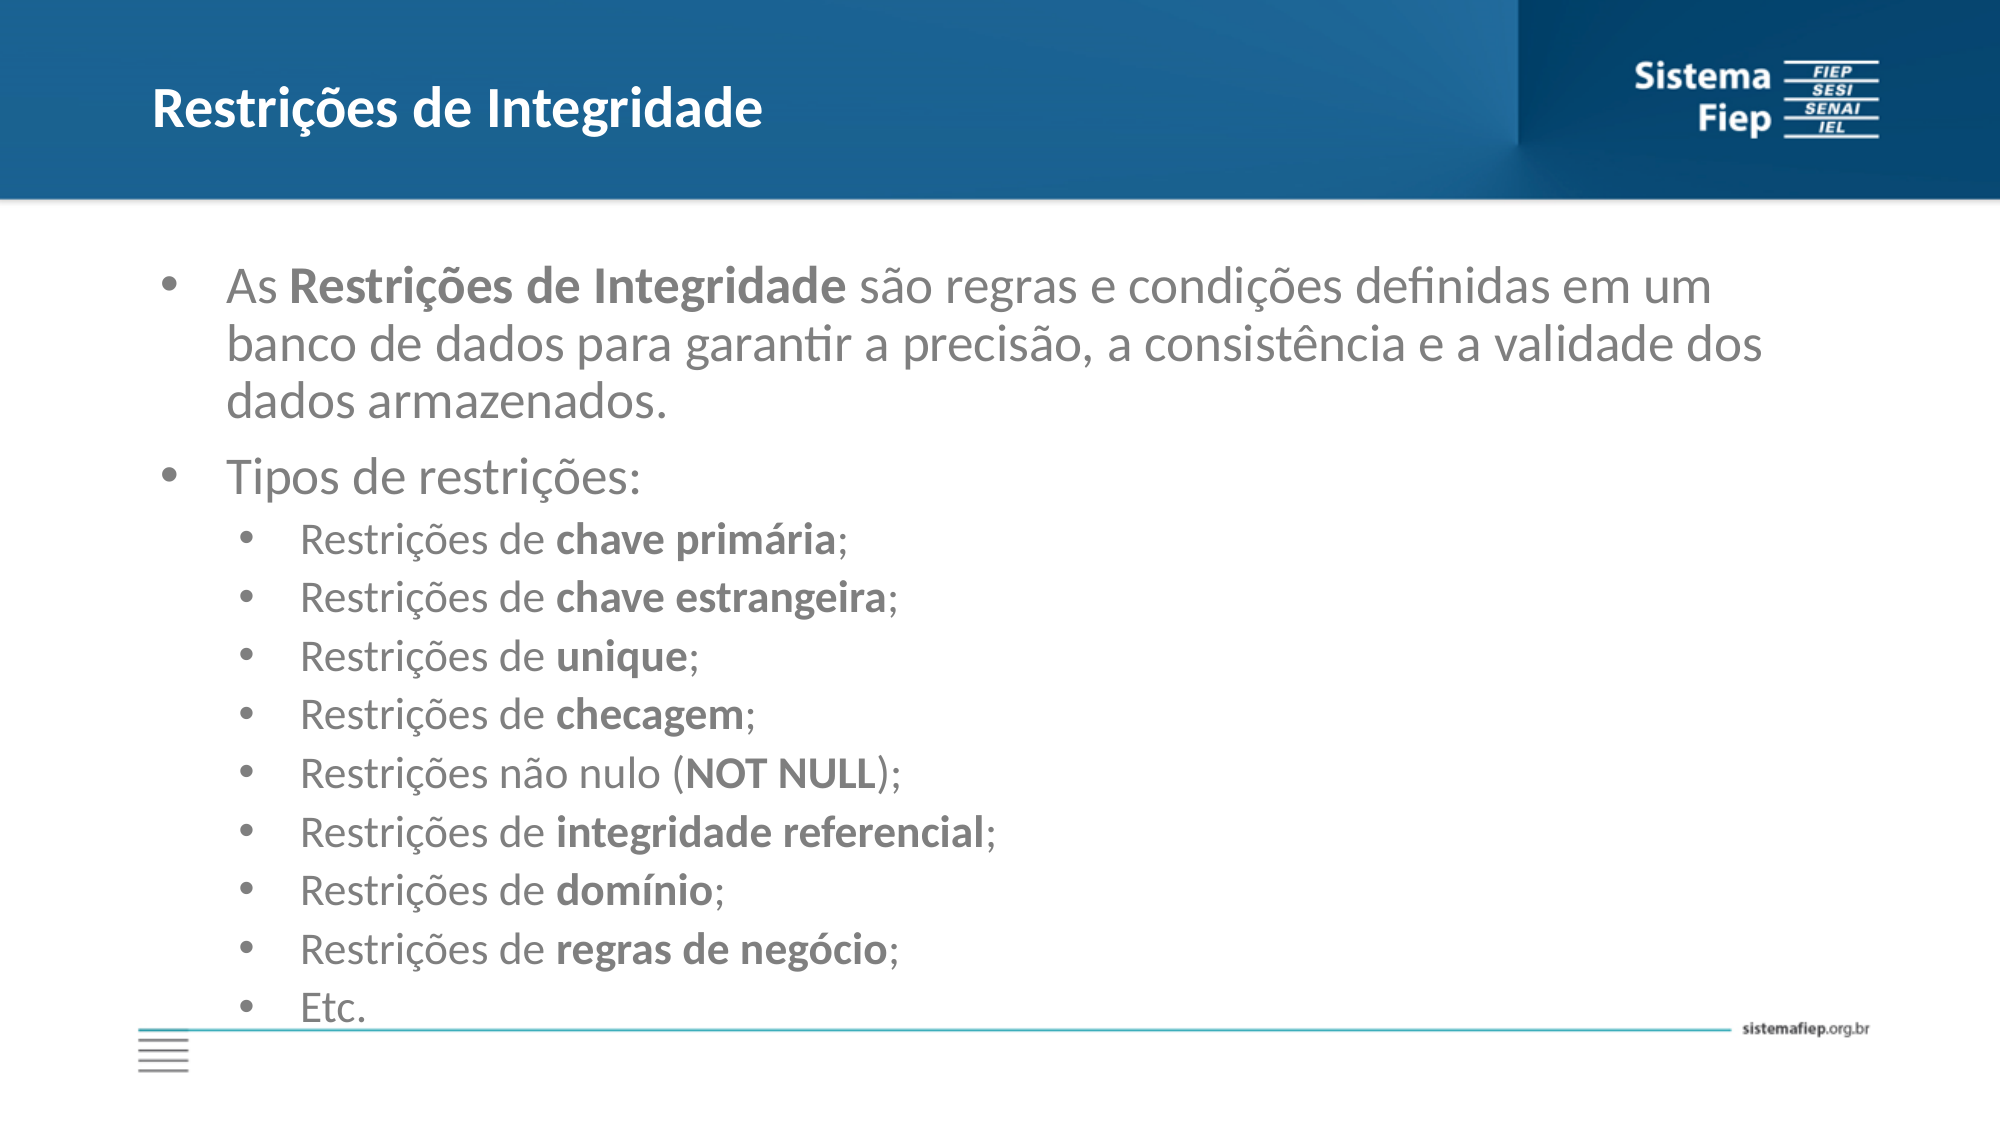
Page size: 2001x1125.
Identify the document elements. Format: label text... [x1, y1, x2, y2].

picture [0, 0, 2000, 1118]
title Restrições de Integridade [137, 59, 1413, 158]
list As Restrições de Integridade são regras e condições definidas em um banco de dados para garantir a precisão, a consistência e a validade dos dados armazenados. Tipos de restrições: Restrições de chave primária; Restrições de chave estrangeira; Restrições de unique; Restrições de checagem; Restrições não nulo (NOT NULL); Restrições de integridade referencial; Restrições de domínio; Restrições de regras de negócio; Etc. [137, 250, 1863, 1045]
